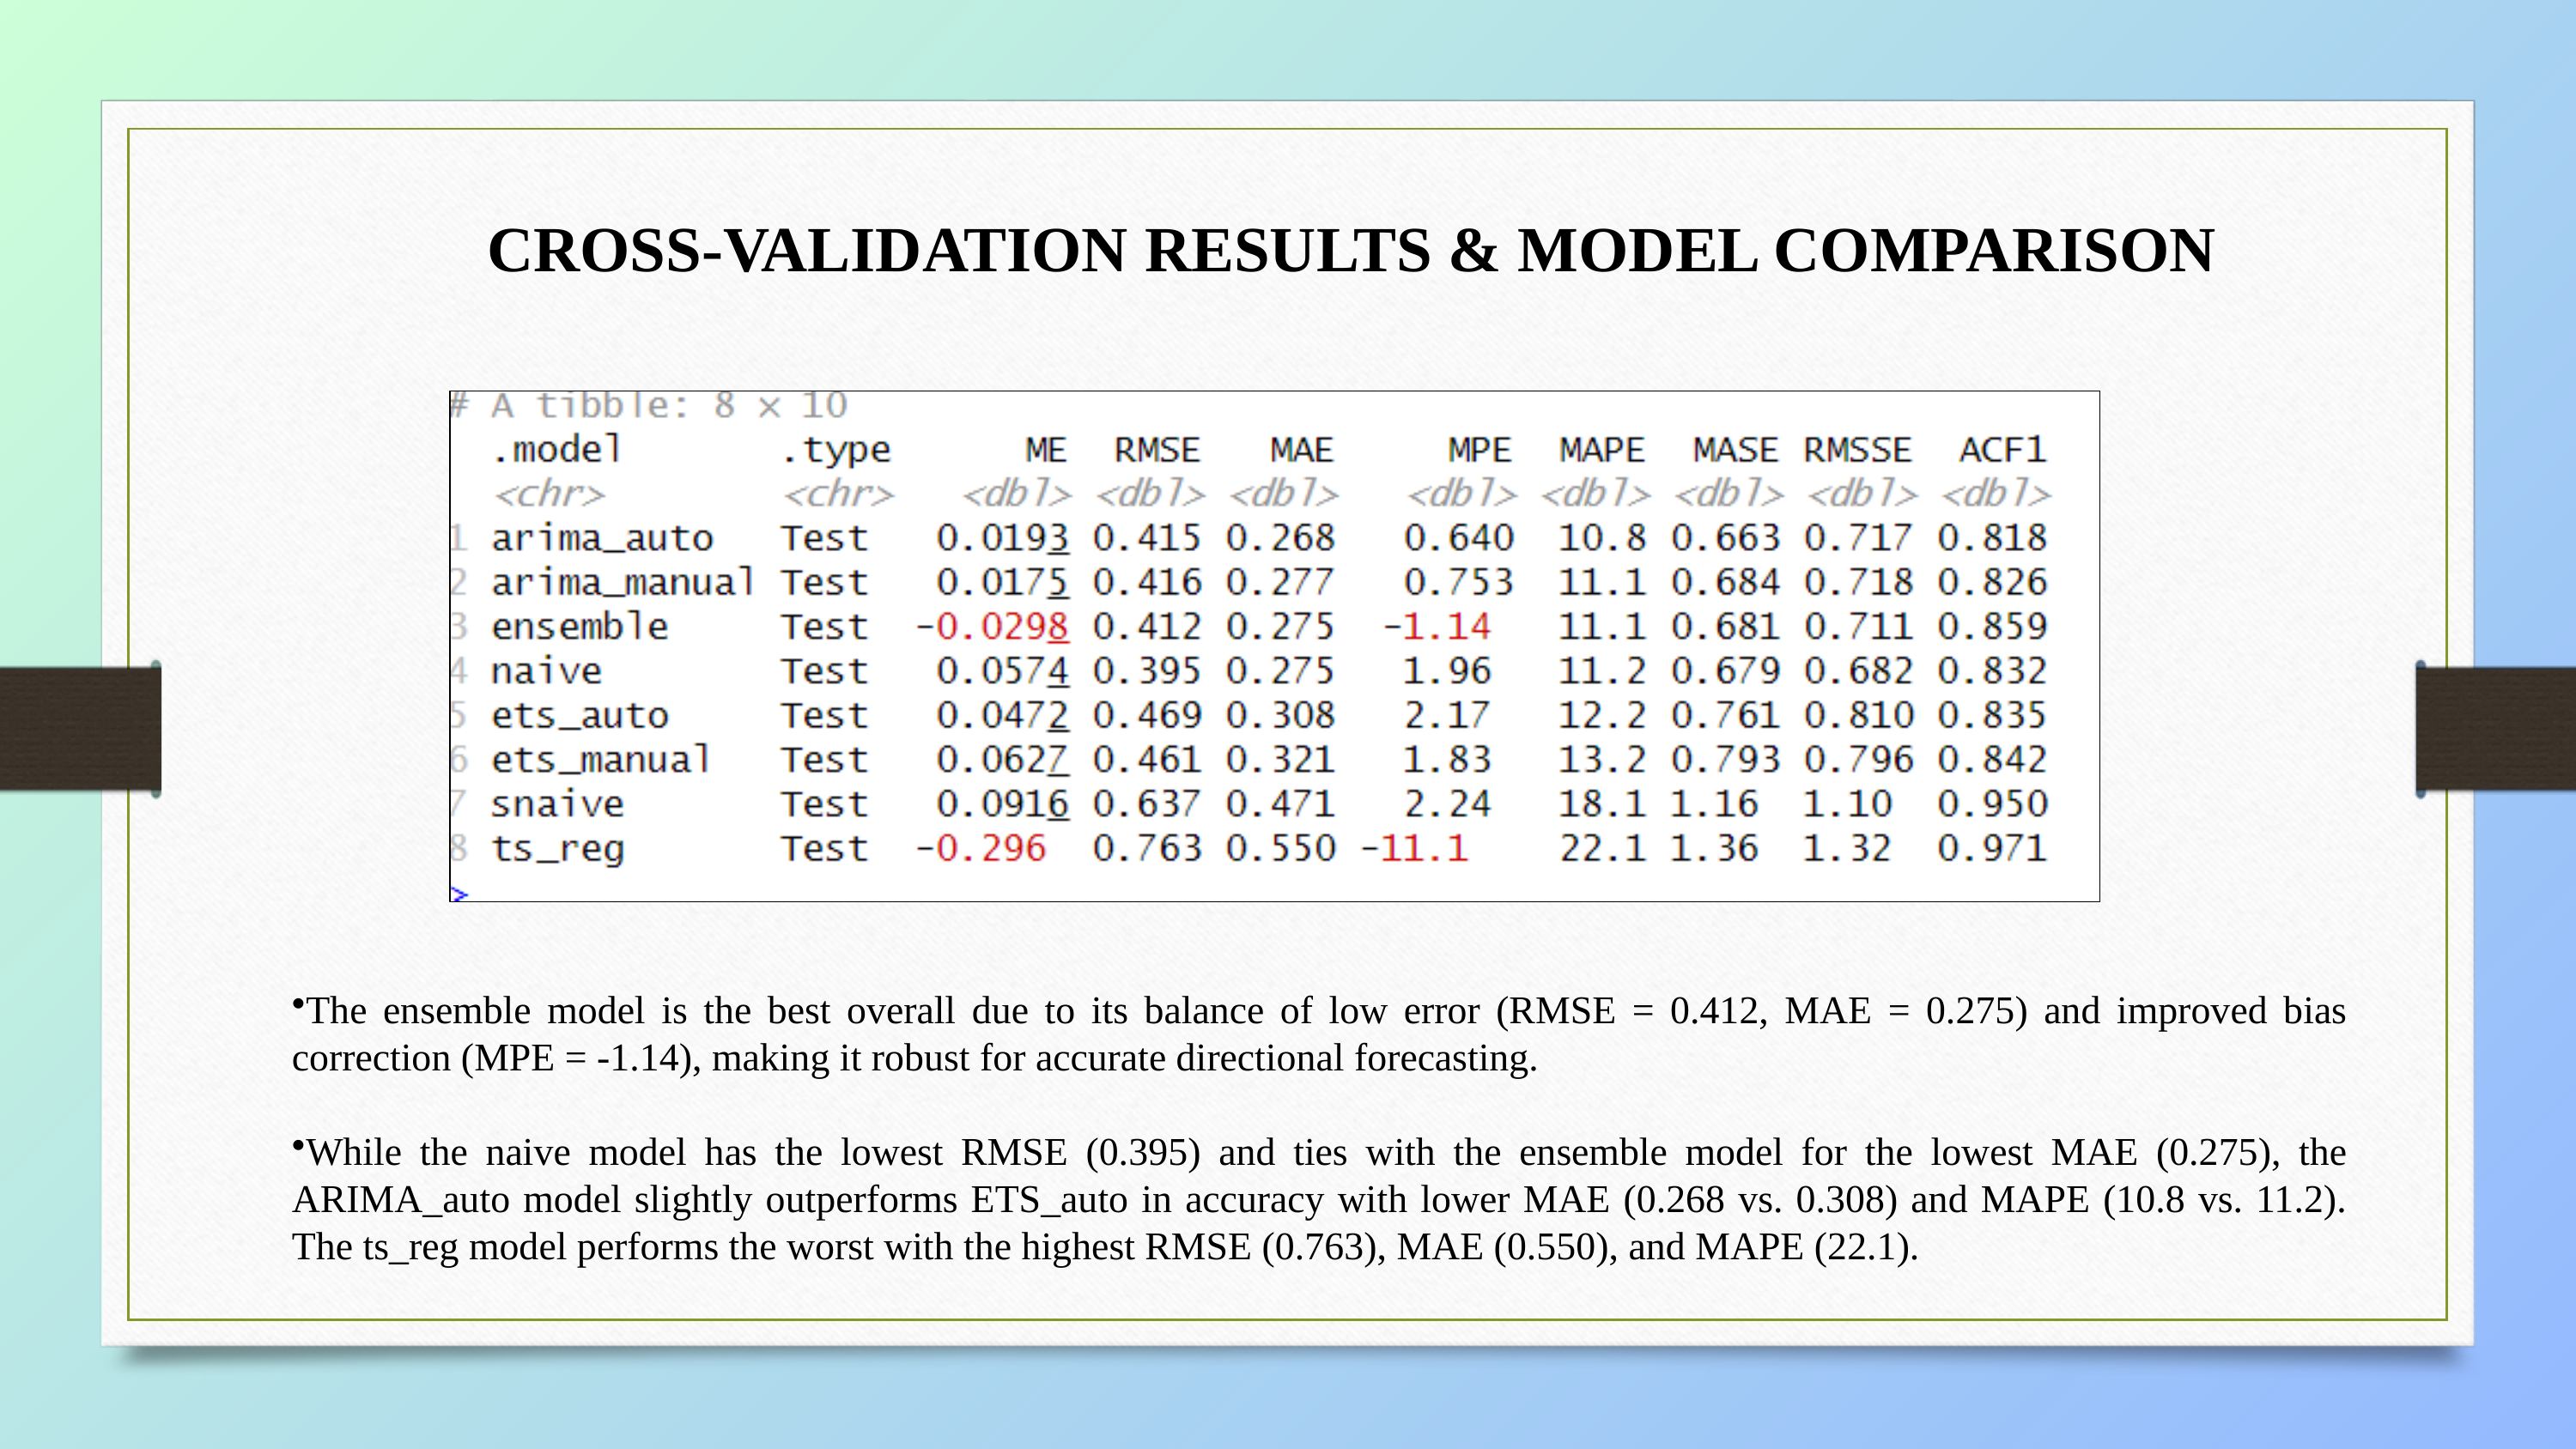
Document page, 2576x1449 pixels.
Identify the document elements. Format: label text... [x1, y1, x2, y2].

text_box CROSS-VALIDATION RESULTS & MODEL COMPARISON [393, 172, 2311, 285]
text_box The ensemble model is the best overall due to its balance of low error (RMSE = 0.412, MAE = 0.275) and improved bias correction (MPE = -1.14), making it robust for accurate directional forecasting. While the naive model has the lowest RMSE (0.395) and ties with the ensemble model for the lowest MAE (0.275), the ARIMA_auto model slightly outperforms ETS_auto in accuracy with lower MAE (0.268 vs. 0.308) and MAPE (10.8 vs. 11.2). The ts_reg model performs the worst with the highest RMSE (0.763), MAE (0.550), and MAPE (22.1). [278, 978, 2361, 1322]
picture [0, 0, 2576, 1448]
